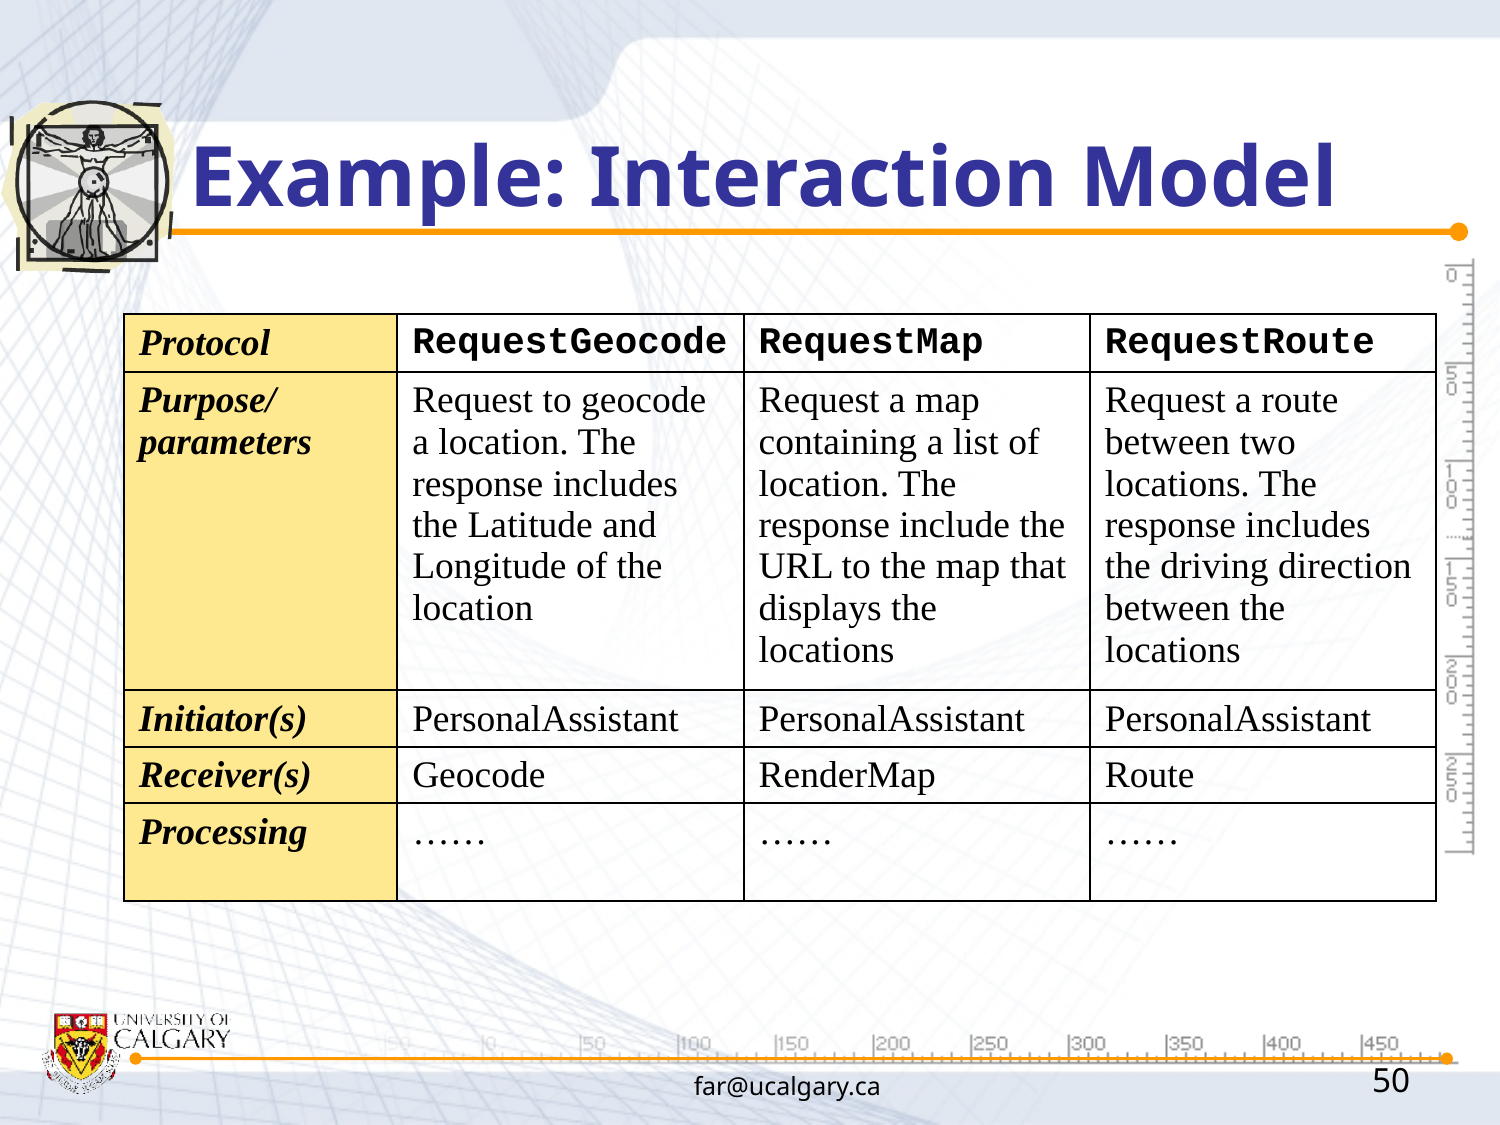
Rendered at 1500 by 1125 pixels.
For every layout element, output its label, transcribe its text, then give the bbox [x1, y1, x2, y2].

table_cell …… [1091, 804, 1435, 900]
table_cell Request a route between two locations. The response includes the driving direction between the locations [1091, 373, 1435, 689]
table_cell …… [745, 804, 1089, 900]
table_cell Request to geocode a location. The response includes the Latitude and Longitude of the location [398, 373, 743, 689]
table_cell Route [1091, 748, 1435, 802]
table_cell Processing [125, 804, 396, 900]
table_cell RenderMap [745, 748, 1089, 802]
table_header Protocol [125, 315, 396, 371]
picture [0, 0, 1500, 1125]
table_header RequestGeocode [398, 315, 743, 371]
table_cell PersonalAssistant [1091, 691, 1435, 746]
table_cell Receiver(s) [125, 748, 396, 802]
footer far@ucalgary.ca [549, 1046, 1026, 1113]
table_cell PersonalAssistant [745, 691, 1089, 746]
slide_number 50 [1112, 1046, 1426, 1113]
table_cell Purpose/ parameters [125, 373, 396, 689]
table_cell Request a map containing a list of location. The response include the URL to the map that displays the locations [745, 373, 1089, 689]
table_header RequestMap [745, 315, 1089, 371]
table_cell PersonalAssistant [398, 691, 743, 746]
table_header RequestRoute [1091, 315, 1435, 371]
table_cell Initiator(s) [125, 691, 396, 746]
title Example: Interaction Model [174, 42, 1468, 231]
table_cell Geocode [398, 748, 743, 802]
table_cell …… [398, 804, 743, 900]
